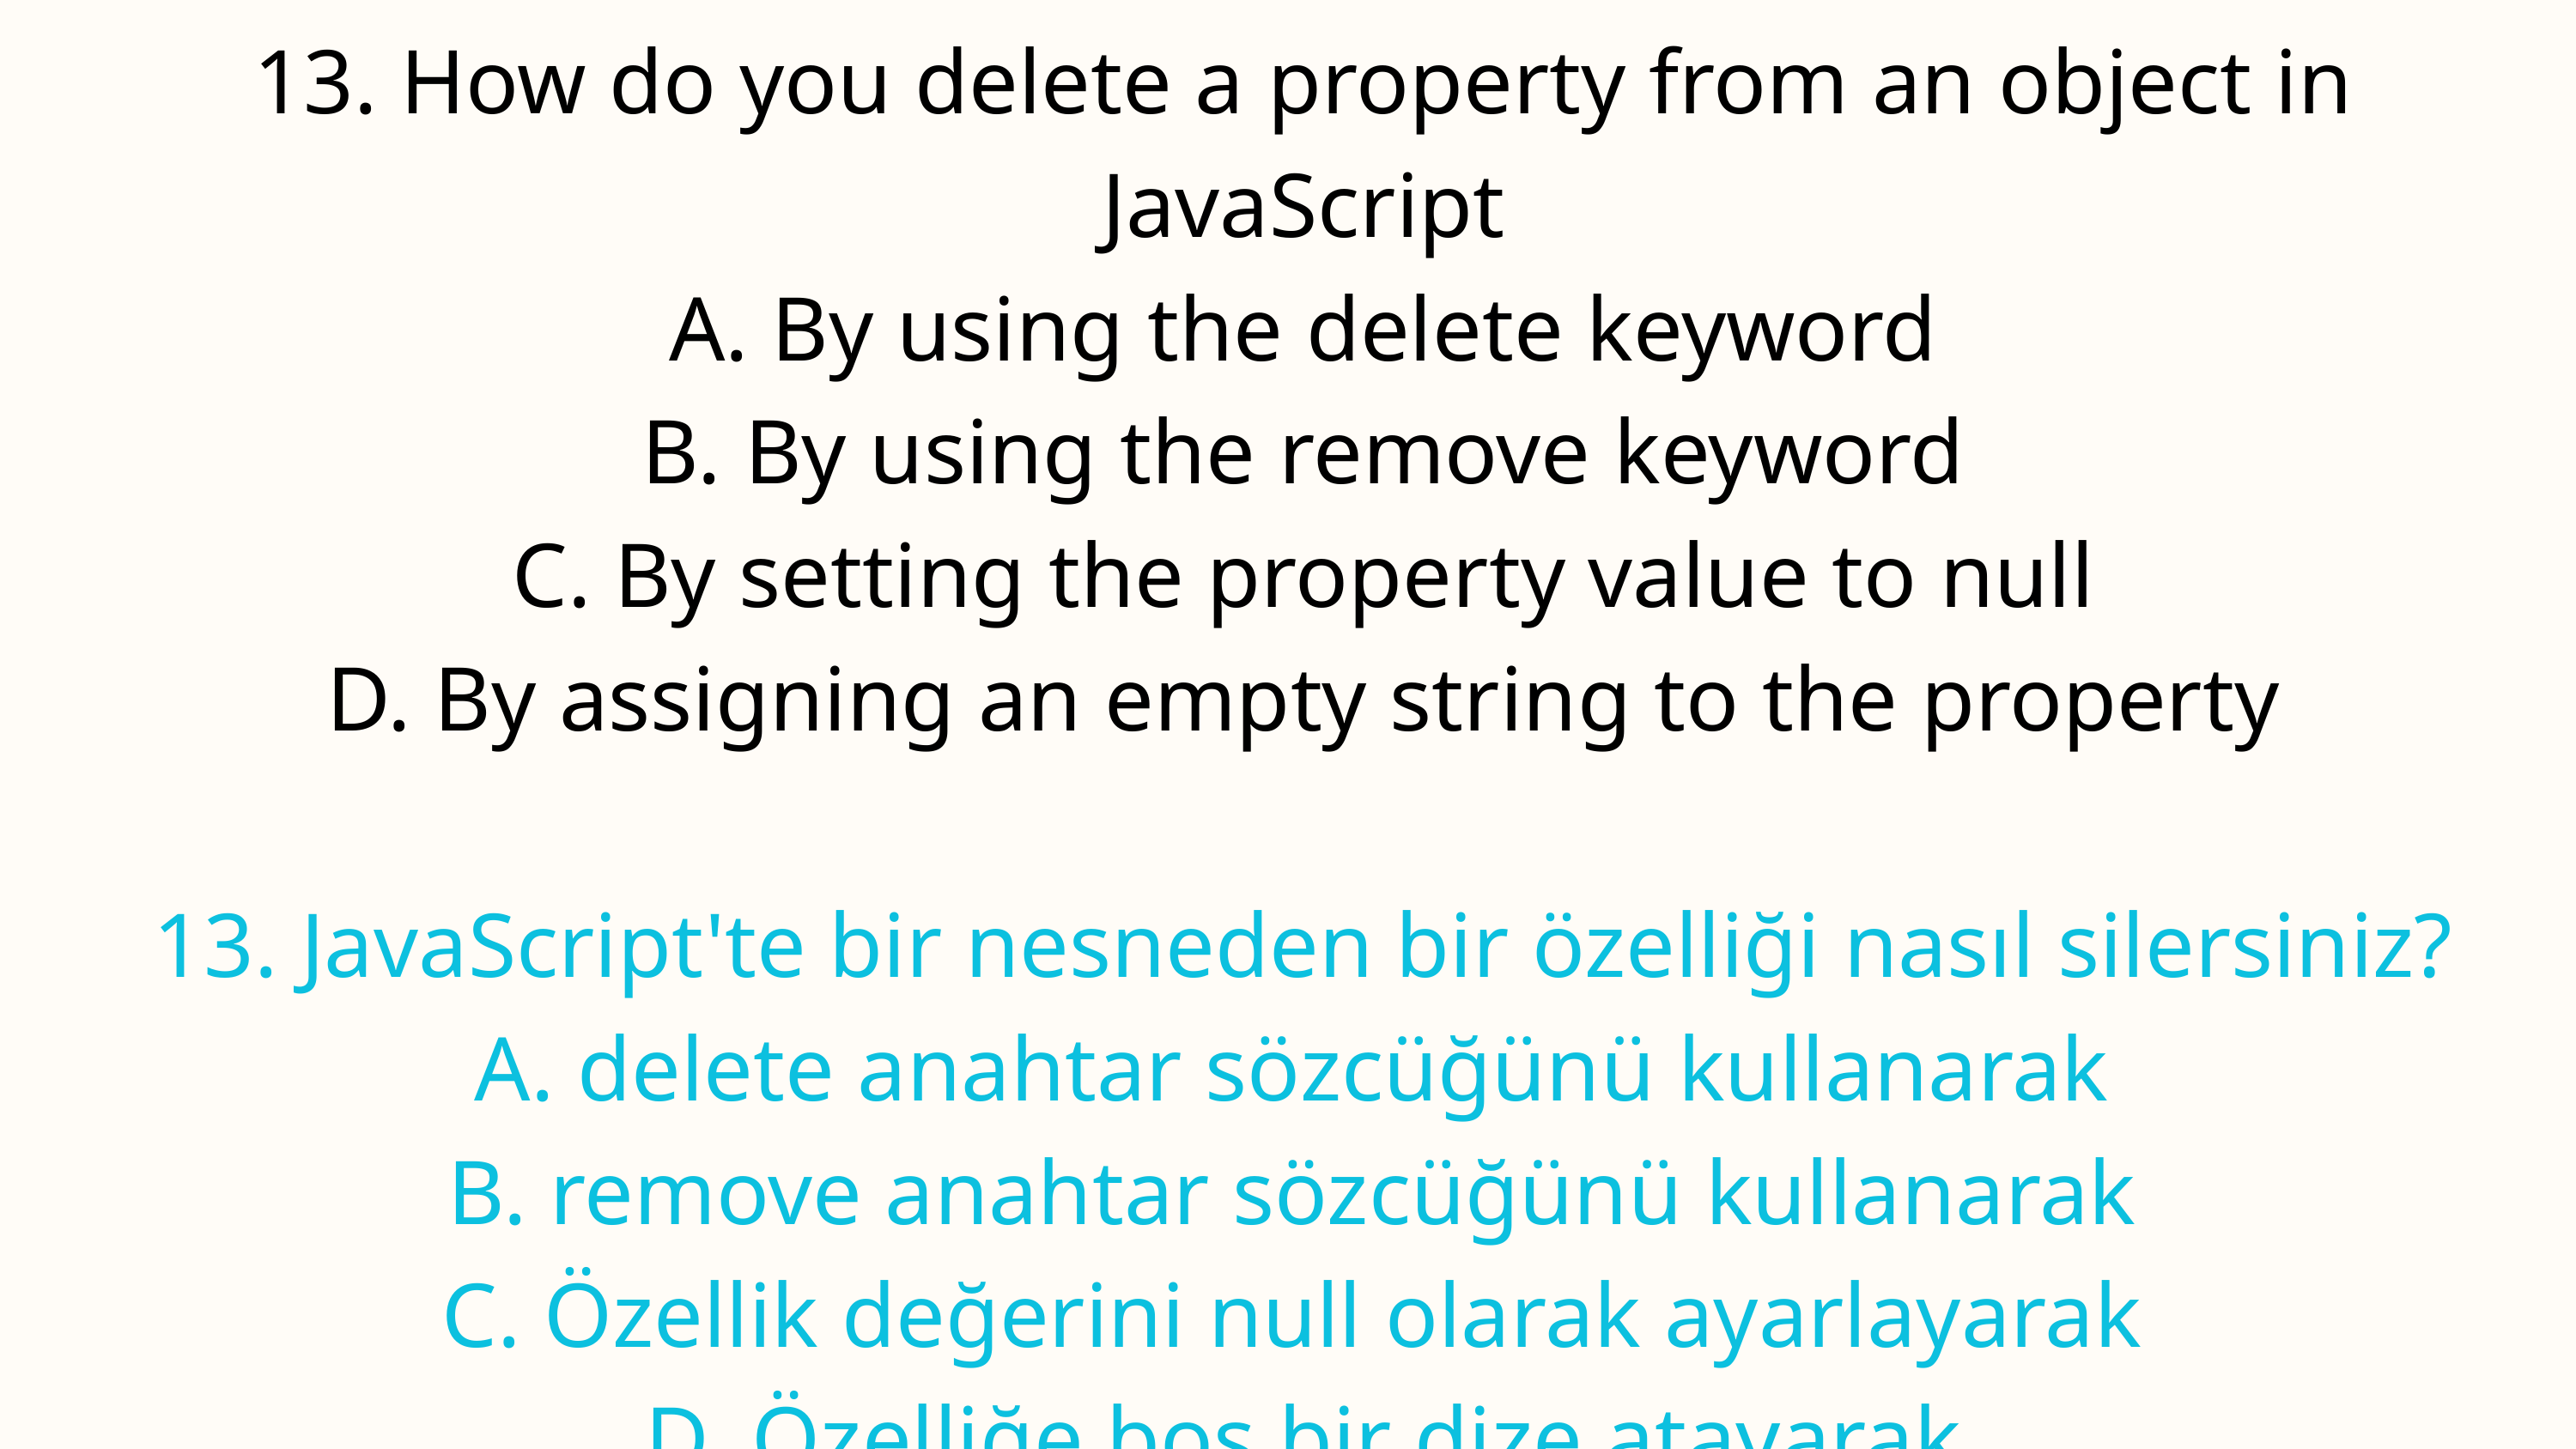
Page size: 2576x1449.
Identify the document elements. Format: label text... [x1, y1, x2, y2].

text_box 13. How do you delete a property from an object in JavaScript A. By using the delete keyword B. By using the remove keyword C. By setting the property value to null D. By assigning an empty string to the property 13. JavaScript'te bir nesneden bir özelliği nasıl silersiniz? A. delete anahtar sözcüğünü kullanarak B. remove anahtar sözcüğünü kullanarak C. Özellik değerini null olarak ayarlayarak D. Özelliğe boş bir dize atayarak [70, 8, 2537, 1449]
